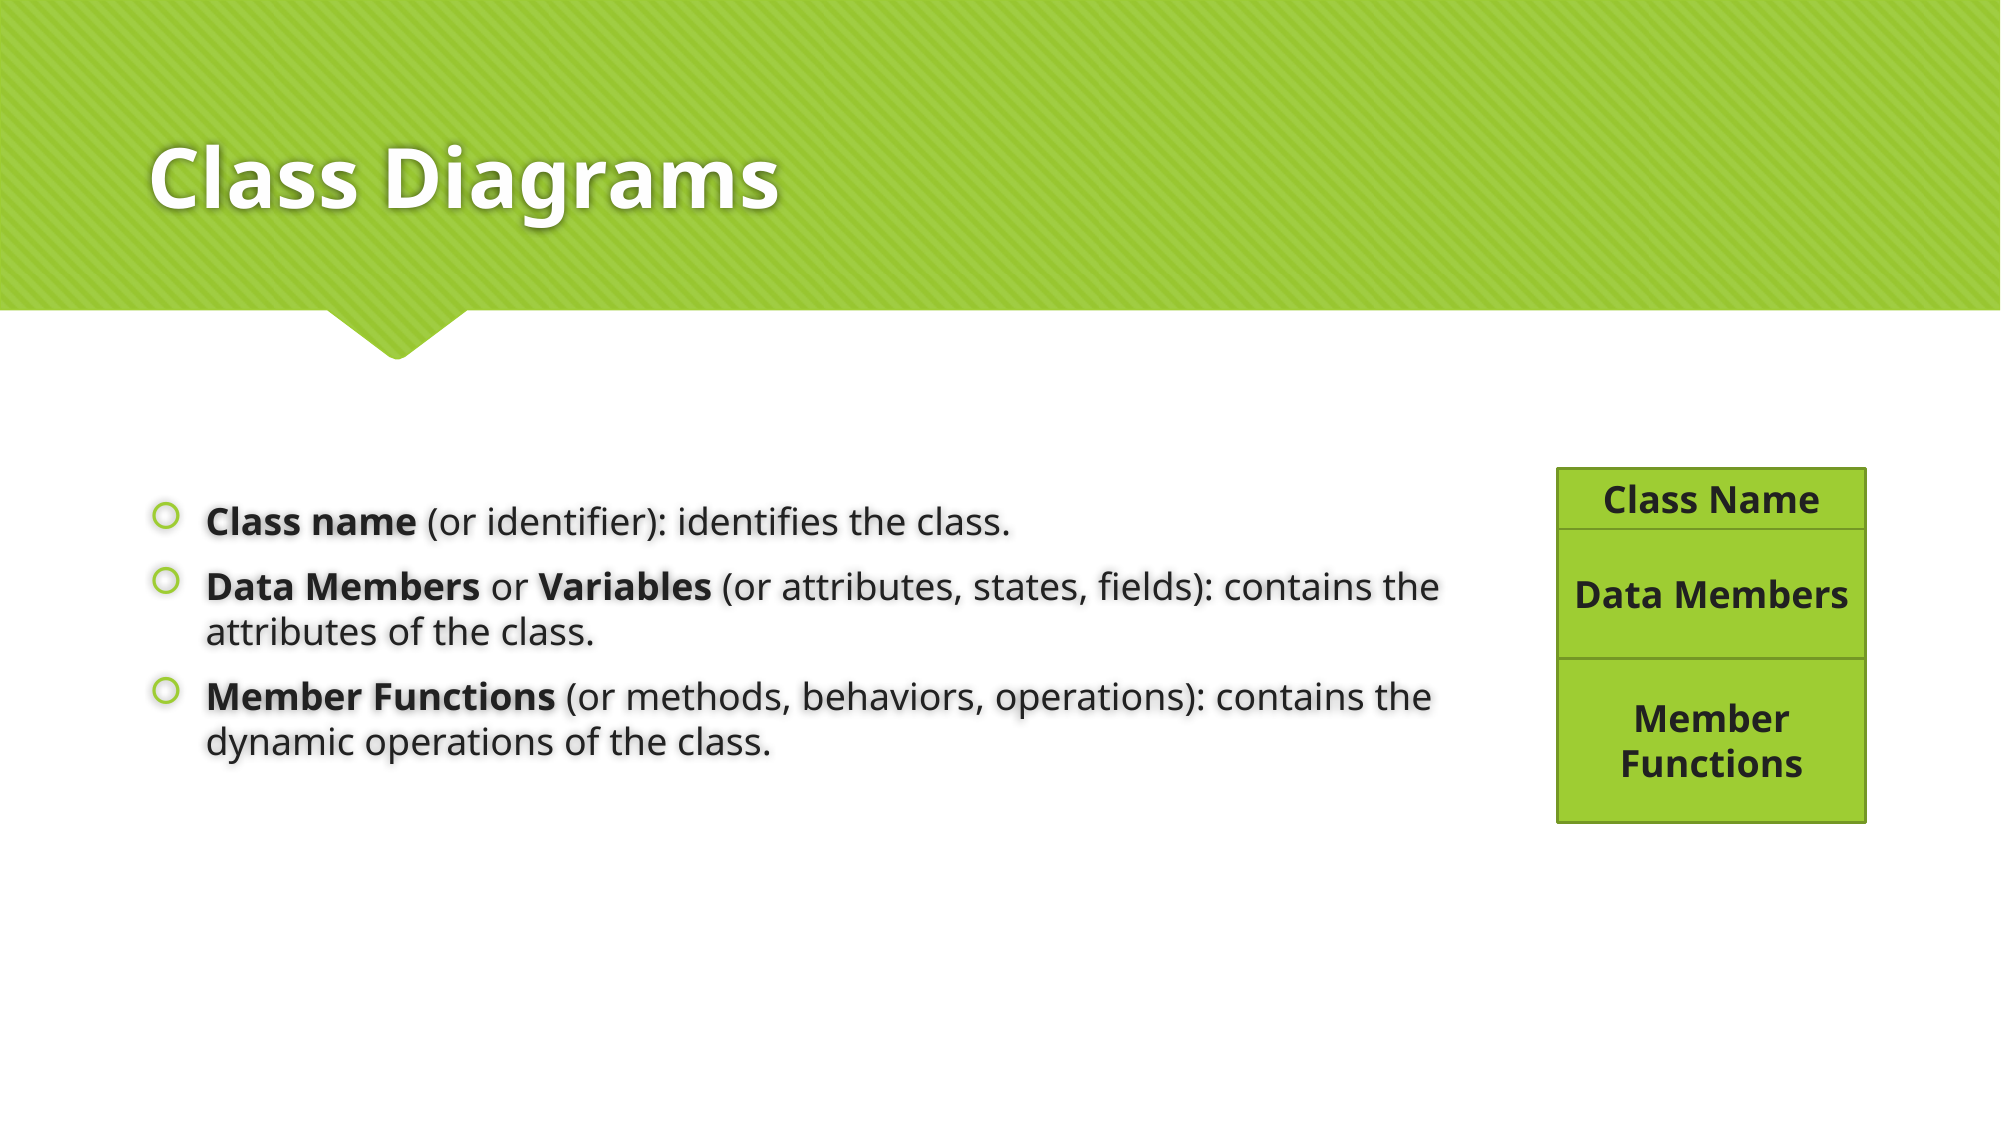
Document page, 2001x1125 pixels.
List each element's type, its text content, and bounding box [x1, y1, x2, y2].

list Class name (or identifier): identifies the class. Data Members or Variables (or attributes, states, fields): contains the attributes of the class. Member Functions (or methods, behaviors, operations): contains the dynamic operations of the class. [134, 364, 1866, 962]
title Class Diagrams [132, 73, 1868, 233]
text_box Member Functions [1556, 657, 1867, 824]
text_box Class Name [1556, 467, 1867, 528]
text_box Data Members [1556, 528, 1867, 657]
